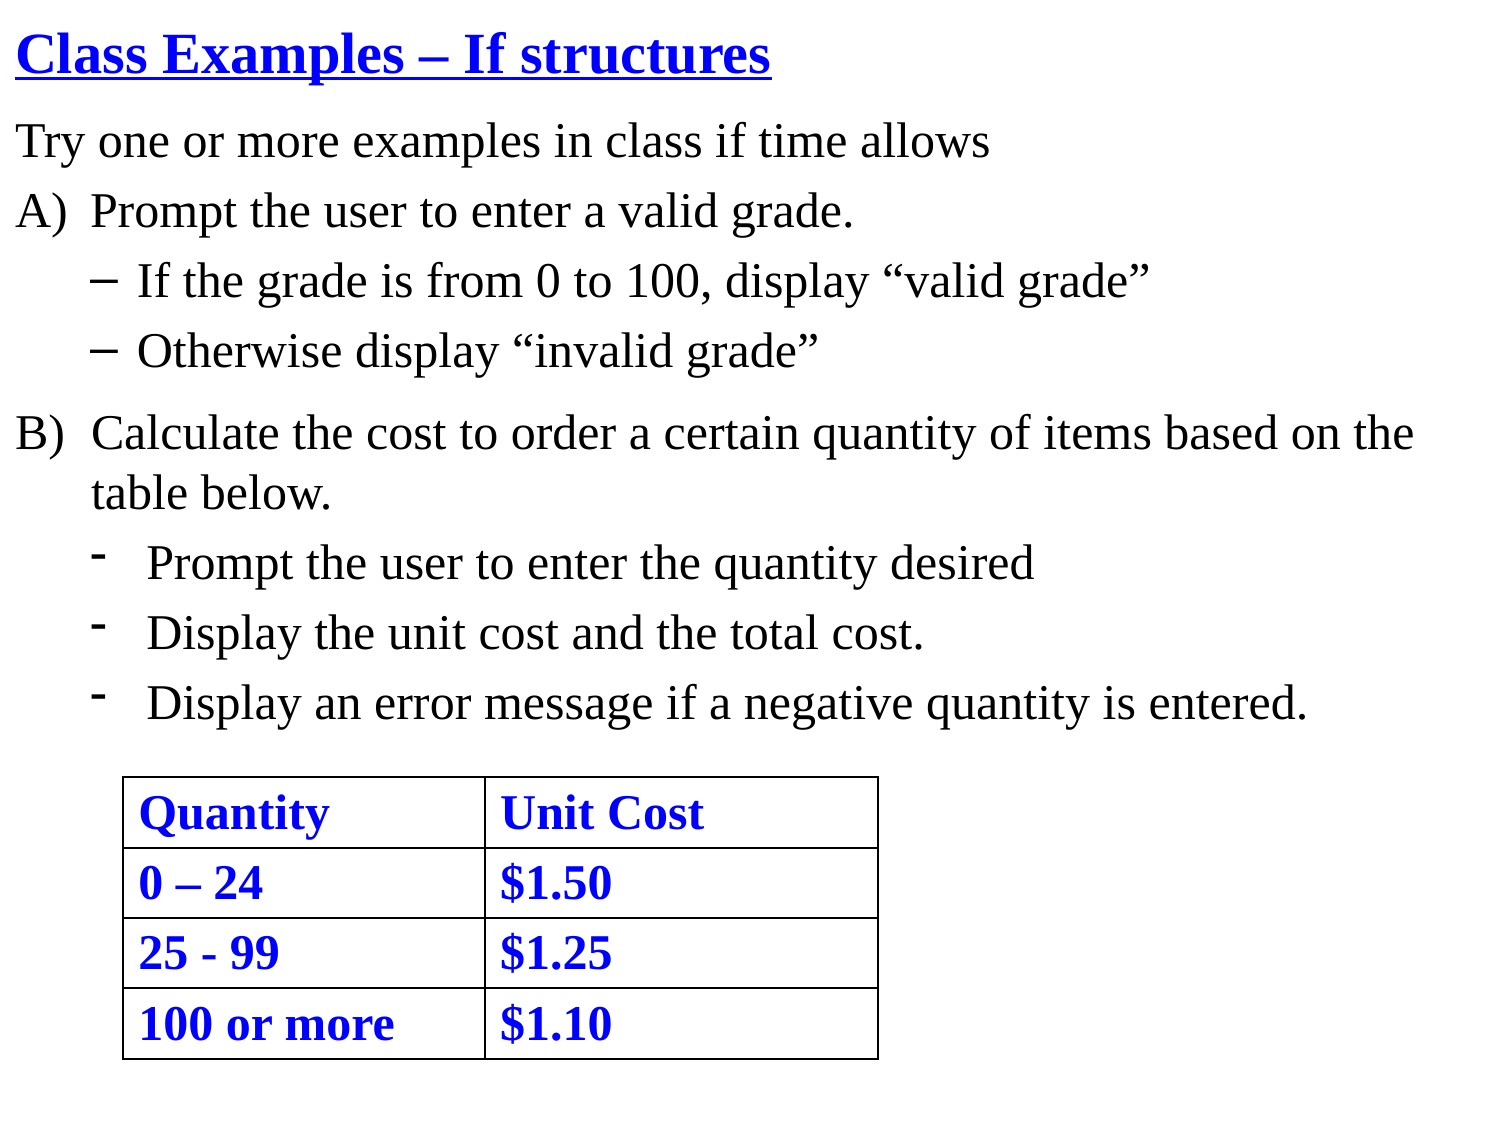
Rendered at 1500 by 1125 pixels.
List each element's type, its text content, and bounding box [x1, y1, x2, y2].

table_cell 25 - 99 [124, 919, 484, 987]
table_cell 0 – 24 [124, 849, 484, 917]
table_cell $1.50 [486, 849, 877, 917]
table_header Quantity [124, 778, 484, 847]
table_cell $1.25 [486, 919, 877, 987]
text_box Calculate the cost to order a certain quantity of items based on the table below. Prompt the user to enter the quantity desired Display the unit cost and the total cost. Display an error message if a negative quantity is entered. [0, 392, 1500, 758]
table_cell $1.10 [486, 989, 877, 1058]
table_header Unit Cost [486, 778, 877, 847]
list Try one or more examples in class if time allows Prompt the user to enter a valid grade. If the grade is from 0 to 100, display “valid grade” Otherwise display “invalid grade” [0, 99, 1500, 391]
title Class Examples – If structures [0, 0, 1276, 99]
table_cell 100 or more [124, 989, 484, 1058]
